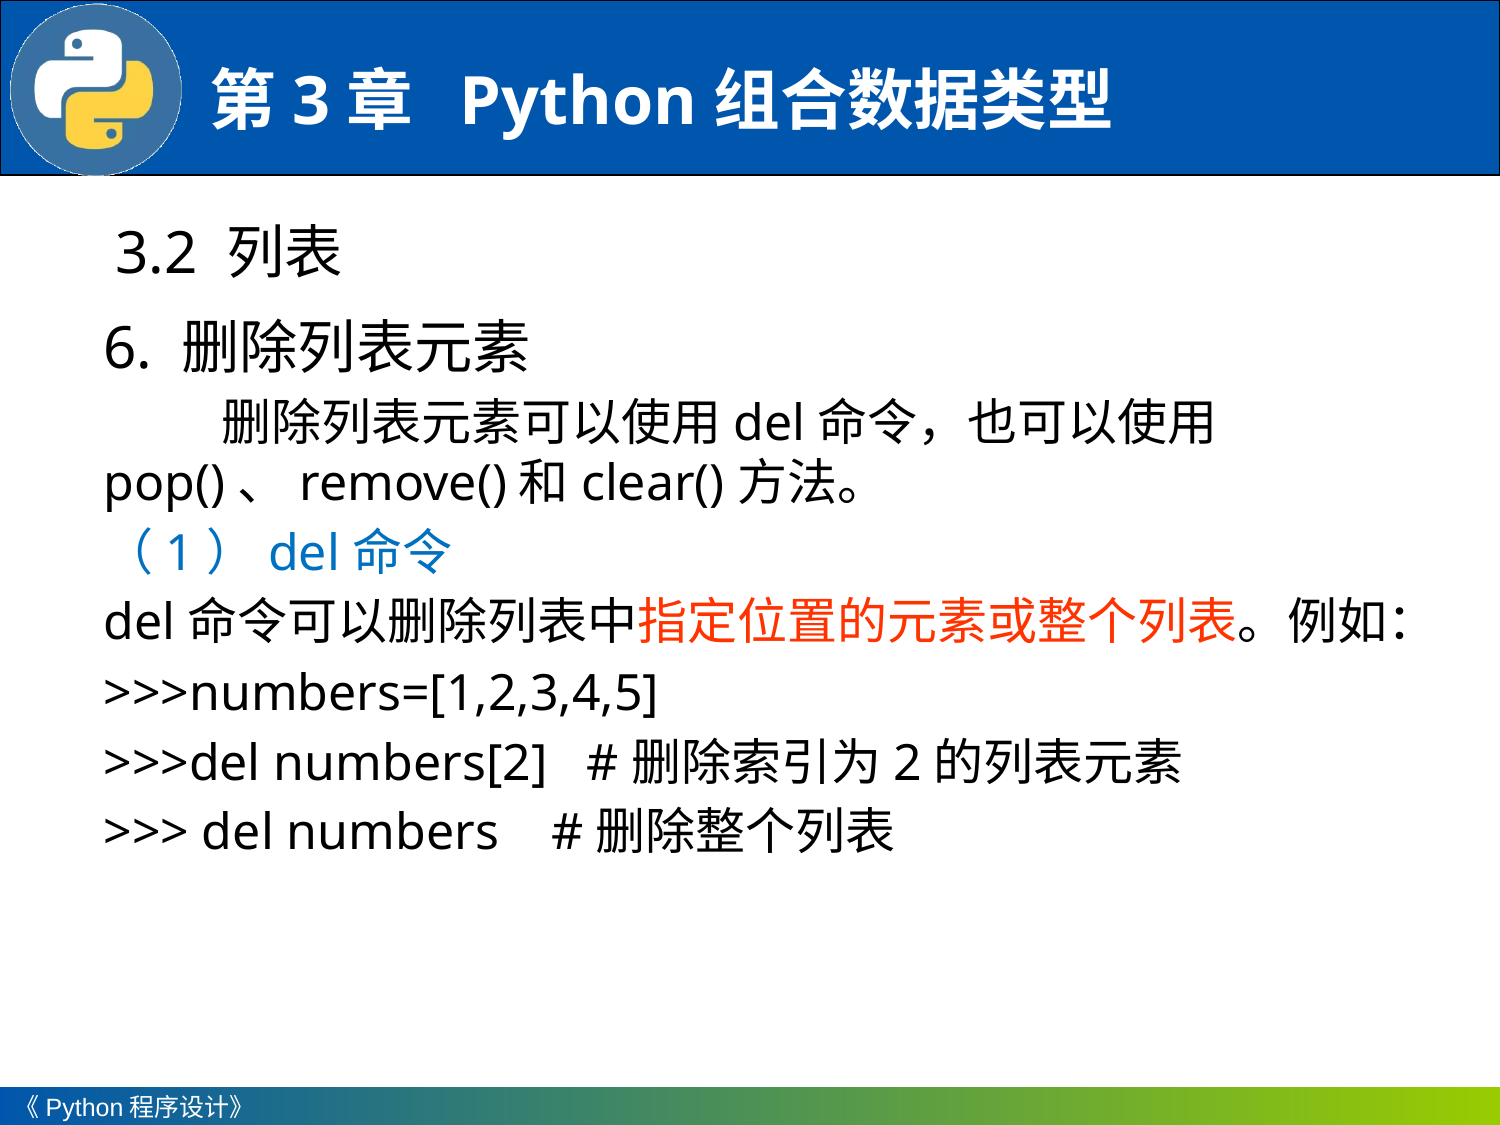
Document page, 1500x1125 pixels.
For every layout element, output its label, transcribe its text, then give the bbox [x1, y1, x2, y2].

list 3.2 列表 [100, 208, 782, 302]
text_box 6. 删除列表元素 删除列表元素可以使用del命令，也可以使用pop()、remove()和clear()方法。 （1）del命令 del命令可以删除列表中指定位置的元素或整个列表。例如： >>>numbers=[1,2,3,4,5] >>>del numbers[2] #删除索引为2的列表元素 >>> del numbers #删除整个列表 [88, 302, 1471, 1106]
picture [5, 0, 184, 178]
